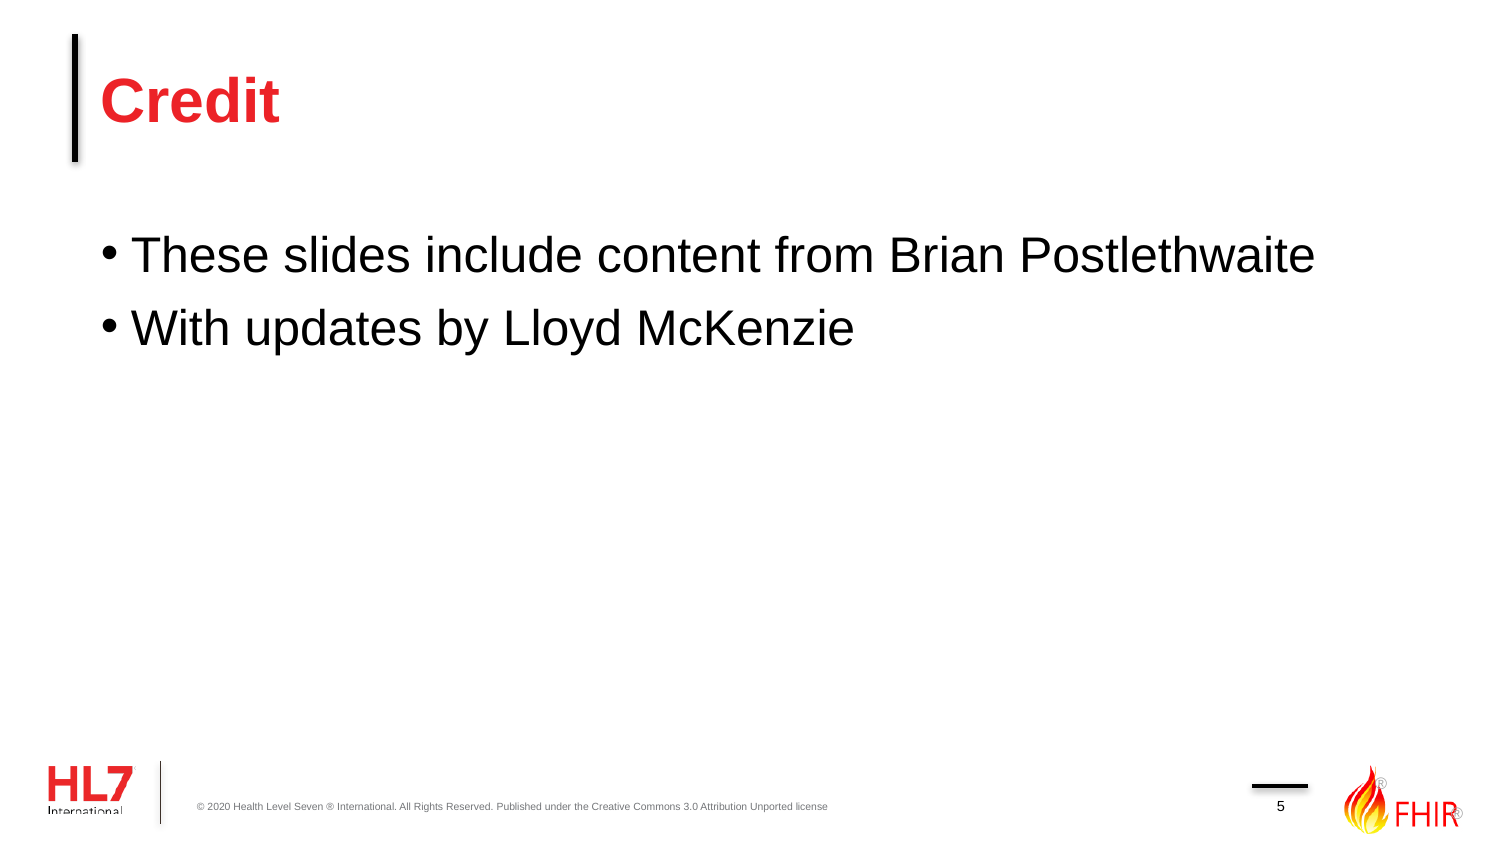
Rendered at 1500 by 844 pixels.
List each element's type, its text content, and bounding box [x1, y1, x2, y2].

footer © 2020 Health Level Seven ® International. All Rights Reserved. Published under the Creative Commons 3.0 Attribution Unported license [196, 786, 941, 813]
list These slides include content from Brian Postlethwaite With updates by Lloyd McKenzie [100, 222, 1451, 731]
title Credit [100, 33, 1451, 163]
picture [1339, 760, 1463, 837]
slide_number 5 [1258, 786, 1304, 814]
